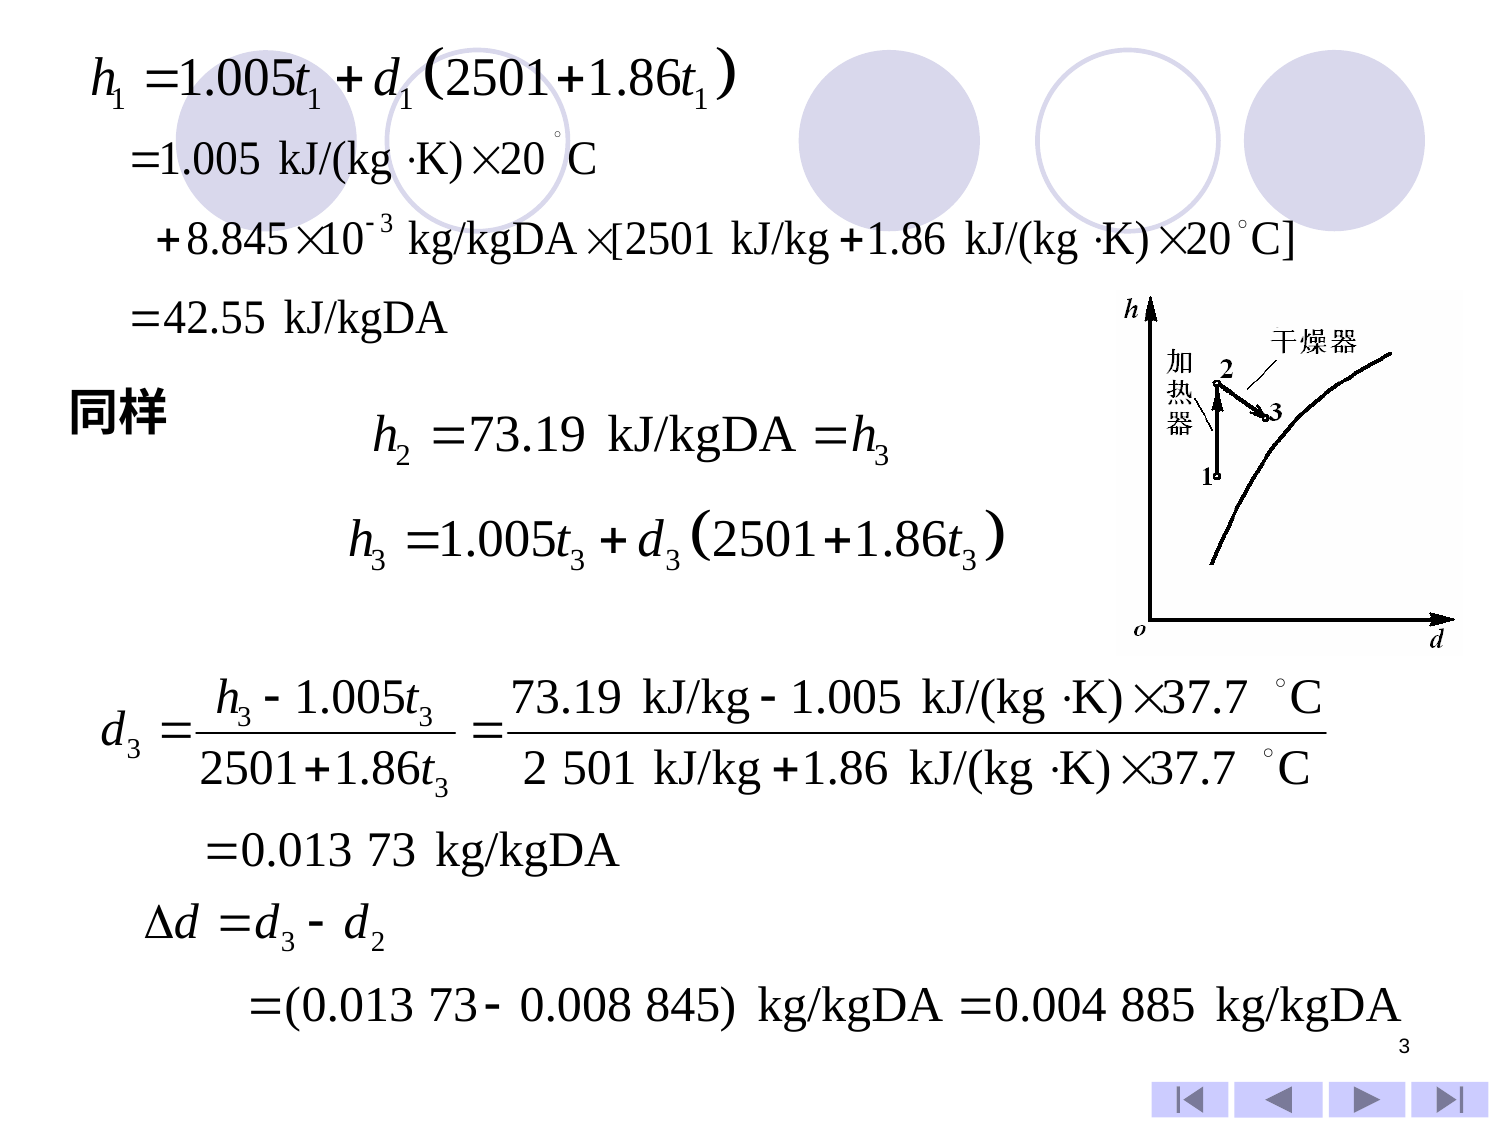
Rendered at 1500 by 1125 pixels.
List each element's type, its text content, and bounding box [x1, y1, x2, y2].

text_box [1411, 1081, 1489, 1118]
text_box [81, 35, 743, 128]
text_box [1328, 1081, 1406, 1118]
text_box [363, 394, 898, 479]
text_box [339, 499, 1010, 588]
text_box [1151, 1081, 1229, 1118]
picture [1115, 290, 1473, 658]
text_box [92, 658, 1339, 891]
text_box [1234, 1081, 1323, 1118]
text_box 同样 [53, 373, 184, 449]
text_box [135, 887, 1413, 1048]
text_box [120, 113, 1303, 355]
slide_number 3 [1074, 1024, 1426, 1101]
